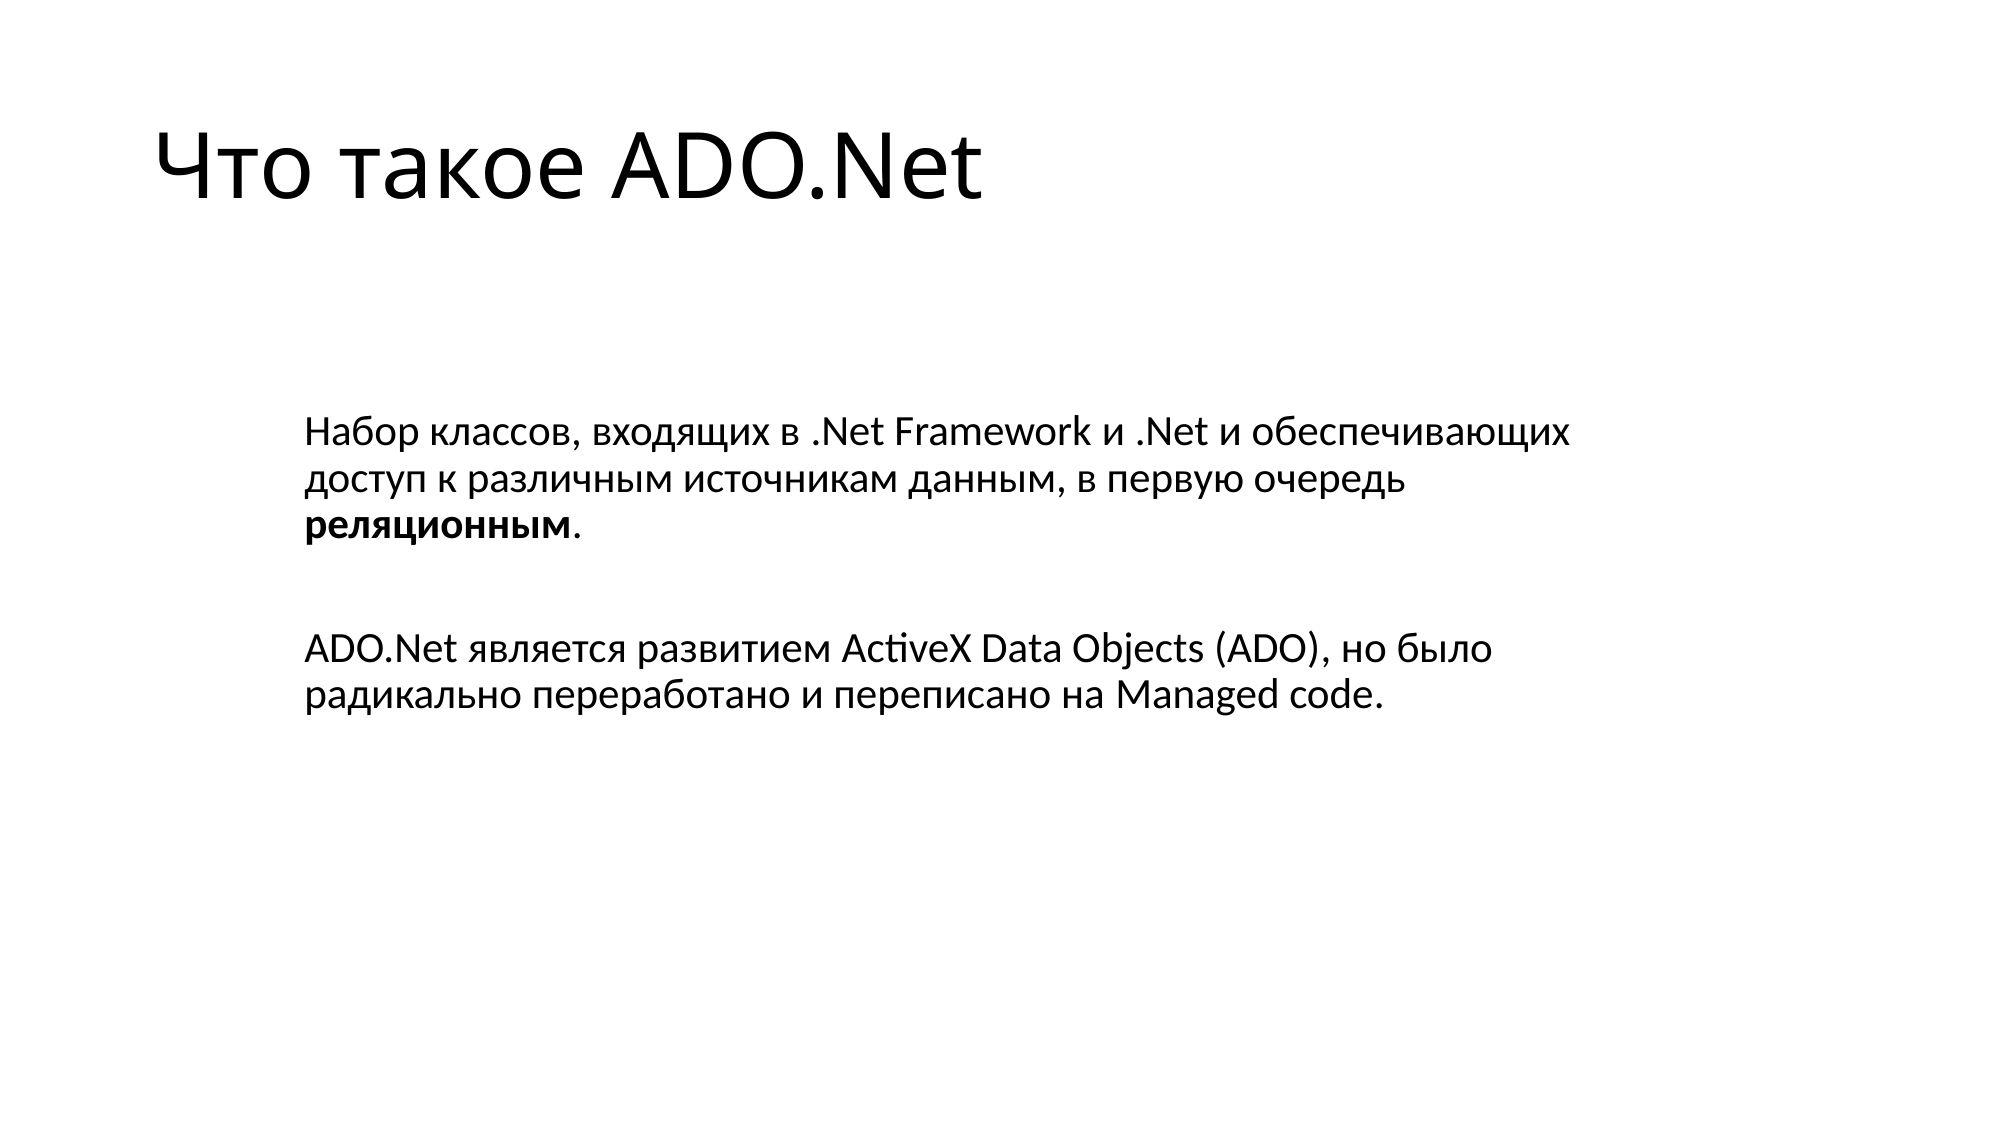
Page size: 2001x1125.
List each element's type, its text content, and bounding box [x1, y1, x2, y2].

title Что такое ADO.Net [137, 59, 1863, 278]
list Набор классов, входящих в .Net Framework и .Net и обеспечивающих доступ к различным источникам данным, в первую очередь реляционным. ADO.Net является развитием ActiveX Data Objects (ADO), но было радикально переработано и переписано на Managed code. [289, 401, 1692, 730]
